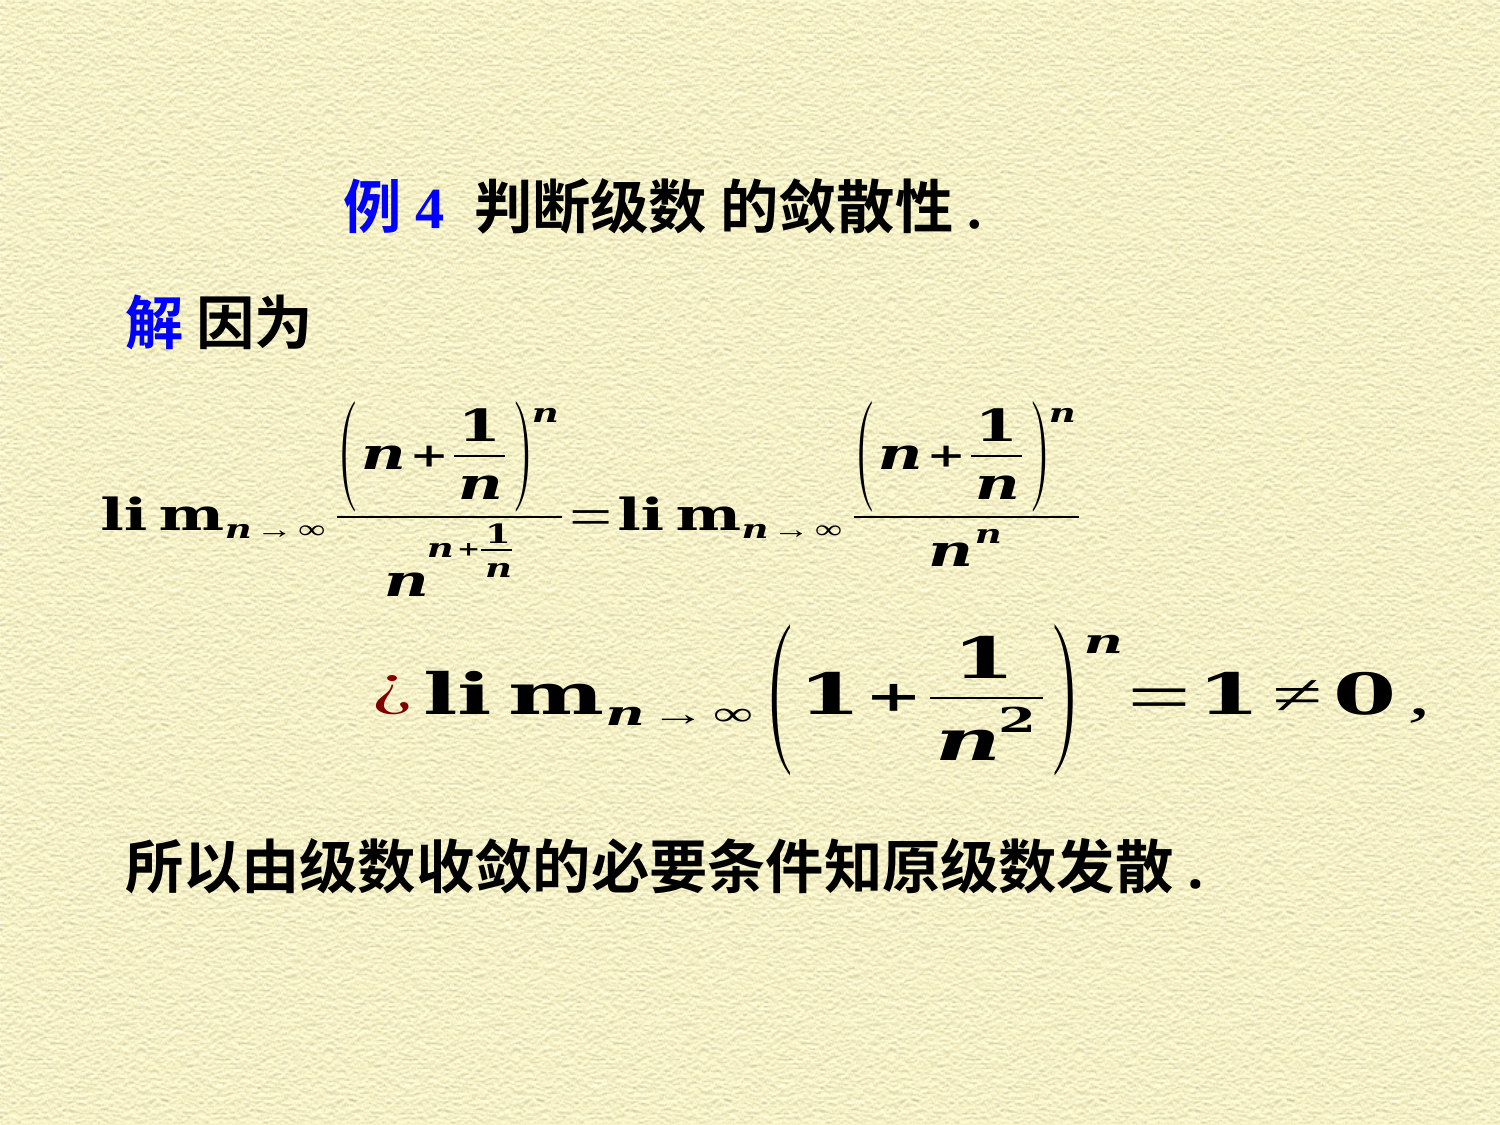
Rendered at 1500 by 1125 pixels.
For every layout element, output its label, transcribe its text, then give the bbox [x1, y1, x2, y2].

text_box 所以由级数收敛的必要条件知原级数发散. [110, 822, 1235, 908]
picture [0, 0, 1500, 1125]
text_box 解 因为 [110, 279, 355, 364]
